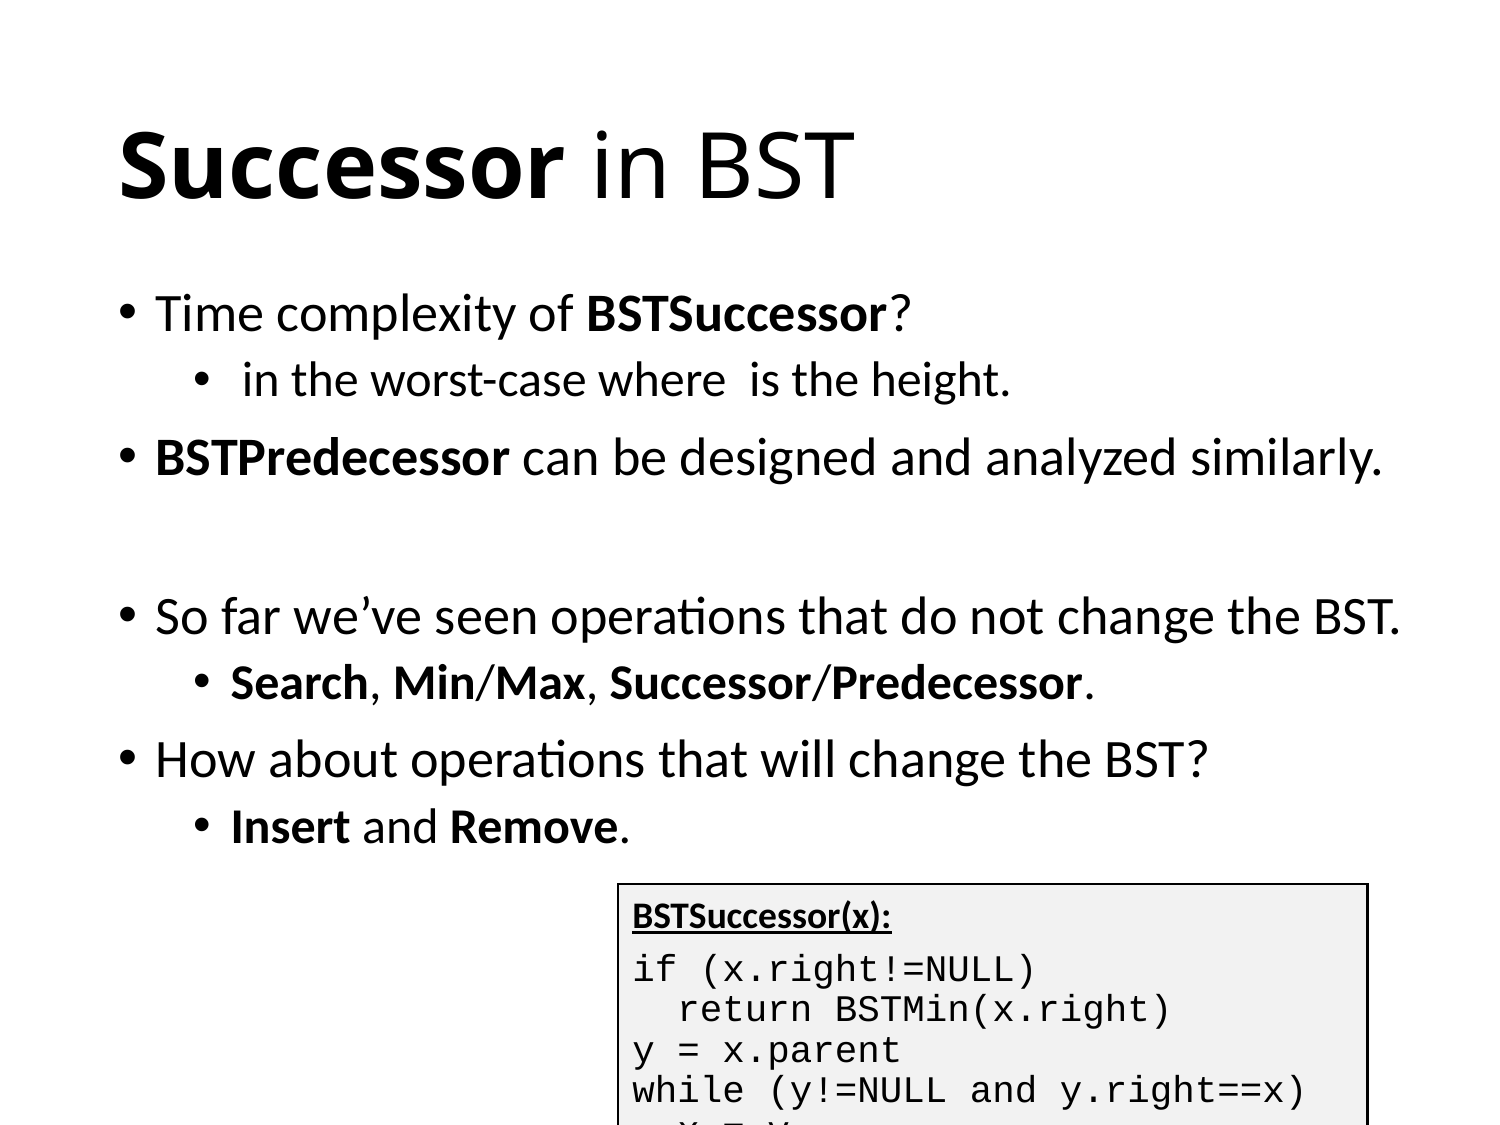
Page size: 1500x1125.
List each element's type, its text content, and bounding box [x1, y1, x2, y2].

title Successor in BST [103, 59, 1397, 278]
text_box BSTSuccessor(x): if (x.right!=NULL) return BSTMin(x.right) y = x.parent while (y!=NULL and y.right==x) x = y y = y.parent return y [617, 883, 1369, 1125]
